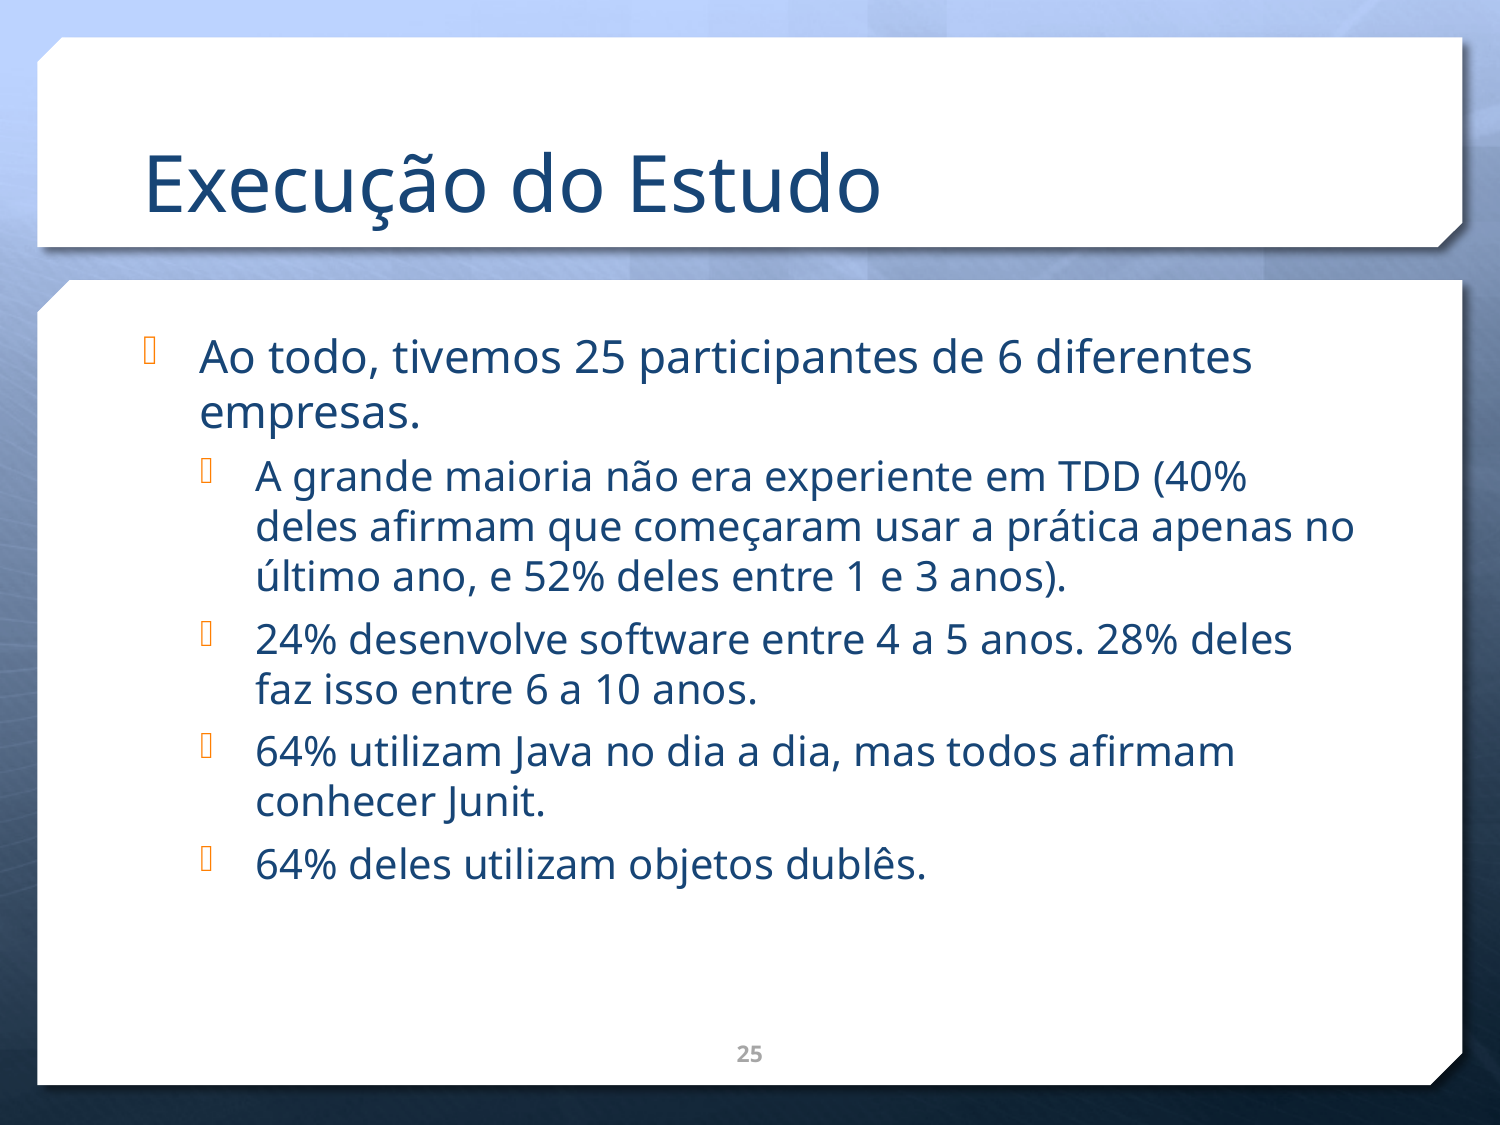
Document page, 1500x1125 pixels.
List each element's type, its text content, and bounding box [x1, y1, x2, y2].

list Ao todo, tivemos 25 participantes de 6 diferentes empresas. A grande maioria não era experiente em TDD (40% deles afirmam que começaram usar a prática apenas no último ano, e 52% deles entre 1 e 3 anos). 24% desenvolve software entre 4 a 5 anos. 28% deles faz isso entre 6 a 10 anos. 64% utilizam Java no dia a dia, mas todos afirmam conhecer Junit. 64% deles utilizam objetos dublês. [127, 319, 1372, 978]
slide_number 25 [706, 1025, 794, 1085]
title Execução do Estudo [127, 48, 1372, 236]
